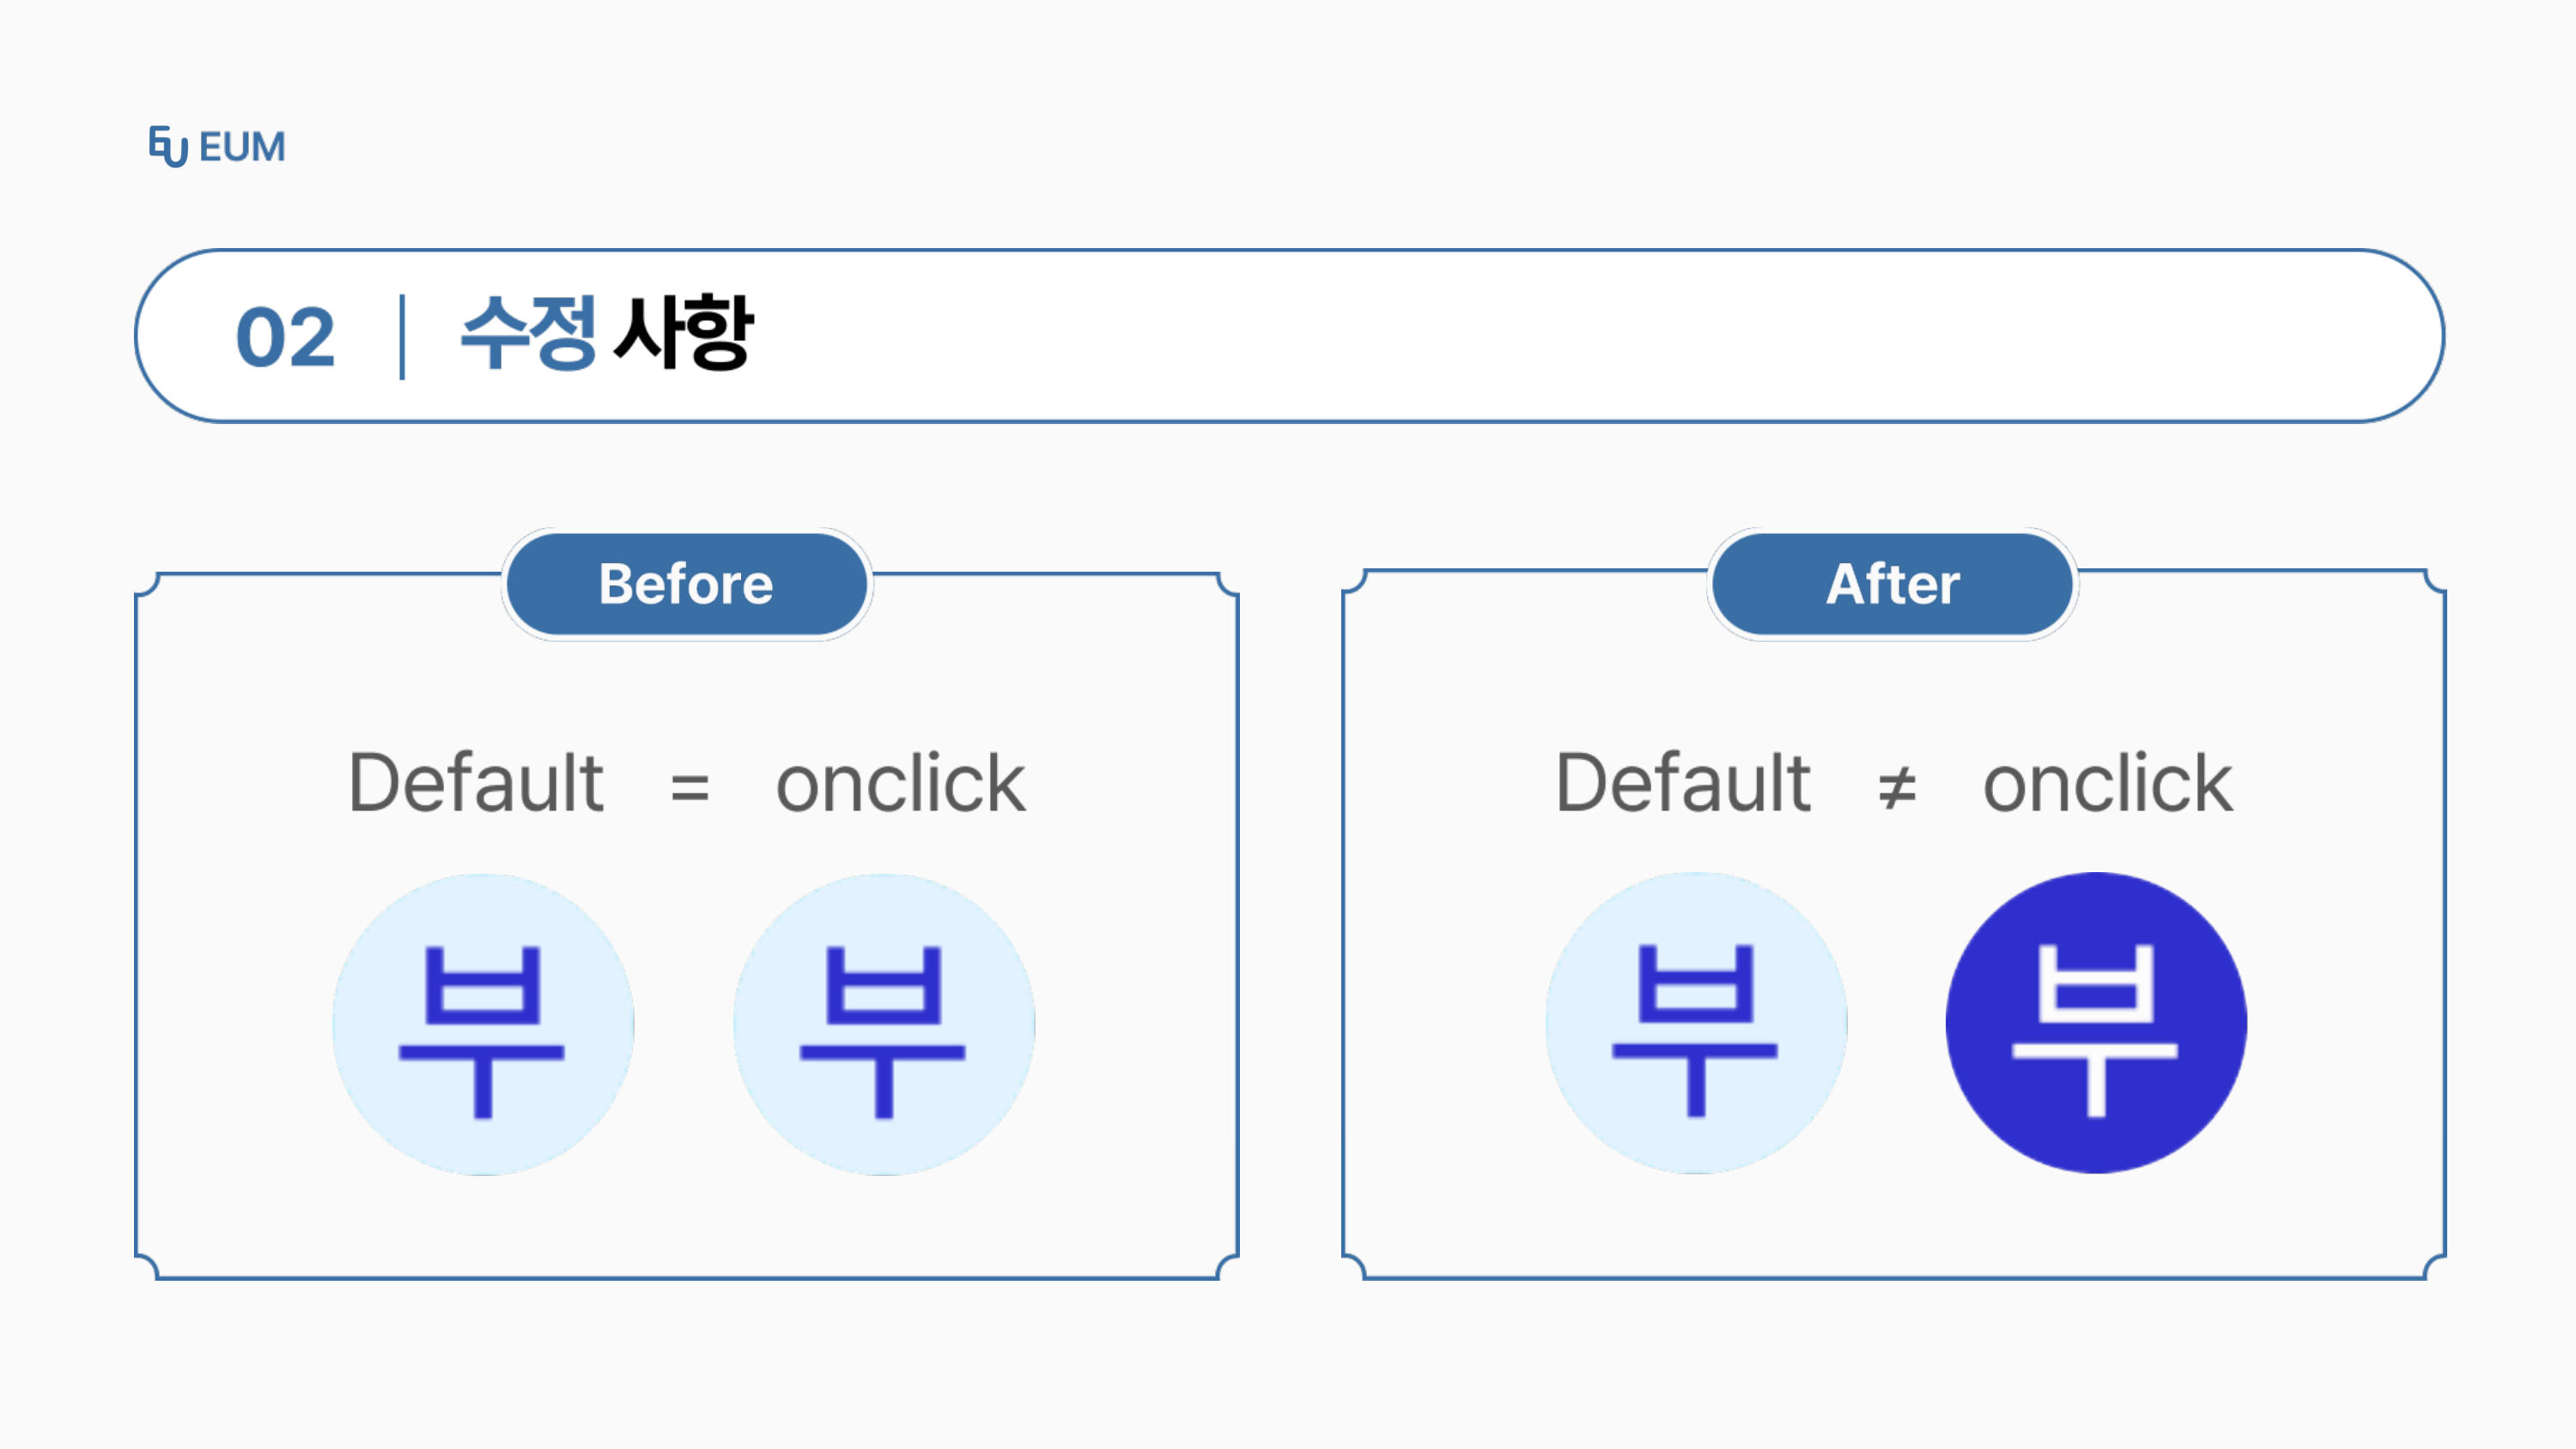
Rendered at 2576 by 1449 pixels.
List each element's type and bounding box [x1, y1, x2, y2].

picture [1341, 511, 2448, 1281]
picture [133, 225, 2448, 471]
picture [148, 92, 328, 214]
picture [133, 511, 1240, 1281]
